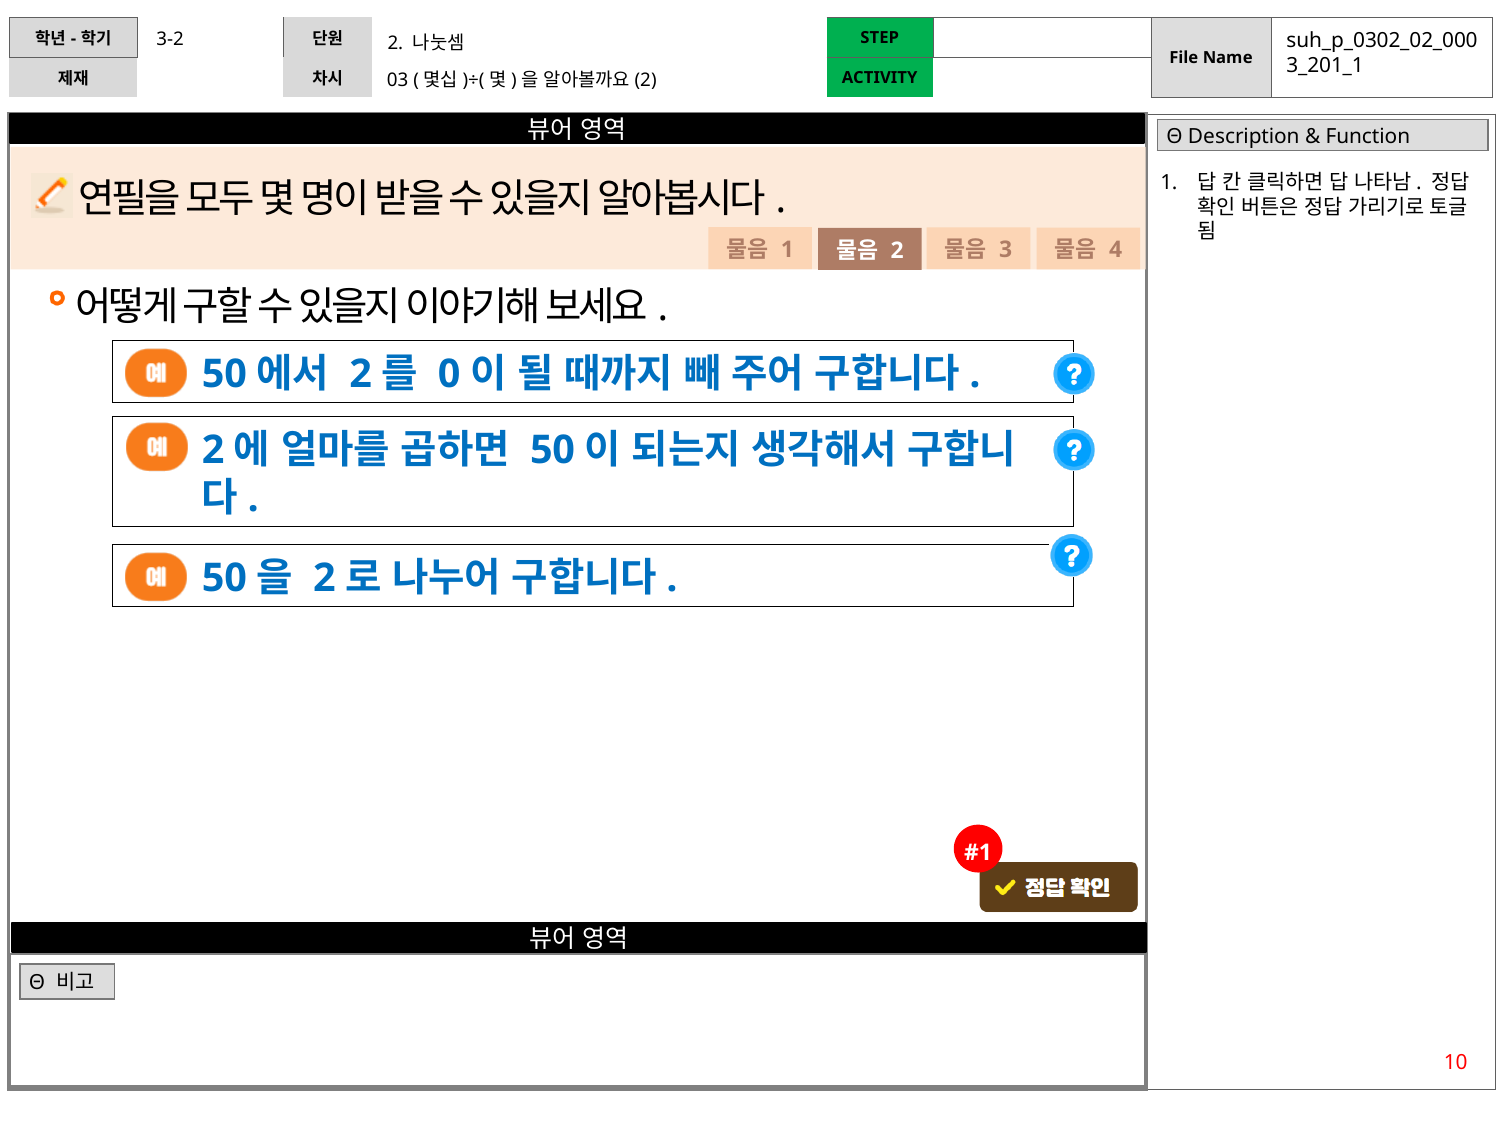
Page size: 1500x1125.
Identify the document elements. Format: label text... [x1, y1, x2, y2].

picture [1049, 533, 1093, 577]
text_box suh_p_0302_02_0003_201_1 [1271, 18, 1500, 84]
text_box 2에 얼마를 곱하면 50이 되는지 생각해서 구합니다. [112, 416, 1074, 527]
picture [1051, 352, 1095, 395]
picture [124, 420, 191, 474]
text_box 50에서 2를 0이 될 때까지 빼 주어 구합니다. [112, 340, 1074, 403]
picture [123, 345, 190, 399]
text_box #1 [951, 822, 1005, 874]
text_box 50을 2로 나누어 구합니다. [112, 544, 1074, 607]
picture [123, 550, 190, 603]
text_box 2. 나눗셈 [372, 23, 828, 48]
text_box [1145, 251, 1500, 326]
text_box 03 (몇십)÷(몇)을 알아볼까요(2) [372, 60, 821, 96]
picture [31, 173, 73, 218]
picture [1051, 428, 1095, 471]
text_box 답 칸 클릭하면 답 나타남. 정답 확인 버튼은 정답 가리기로 토글 됨 [1145, 160, 1500, 251]
table_header Θ Description & Function [1158, 120, 1487, 150]
text_box 3-2 [141, 18, 284, 55]
text_box [9, 145, 1148, 272]
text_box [708, 226, 1141, 271]
picture [46, 286, 67, 308]
text_box 연필을 모두 몇 명이 받을 수 있을지 알아봅시다. [63, 165, 1145, 228]
picture [977, 859, 1141, 913]
text_box 어떻게 구할 수 있을지 이야기해 보세요. [61, 273, 993, 336]
